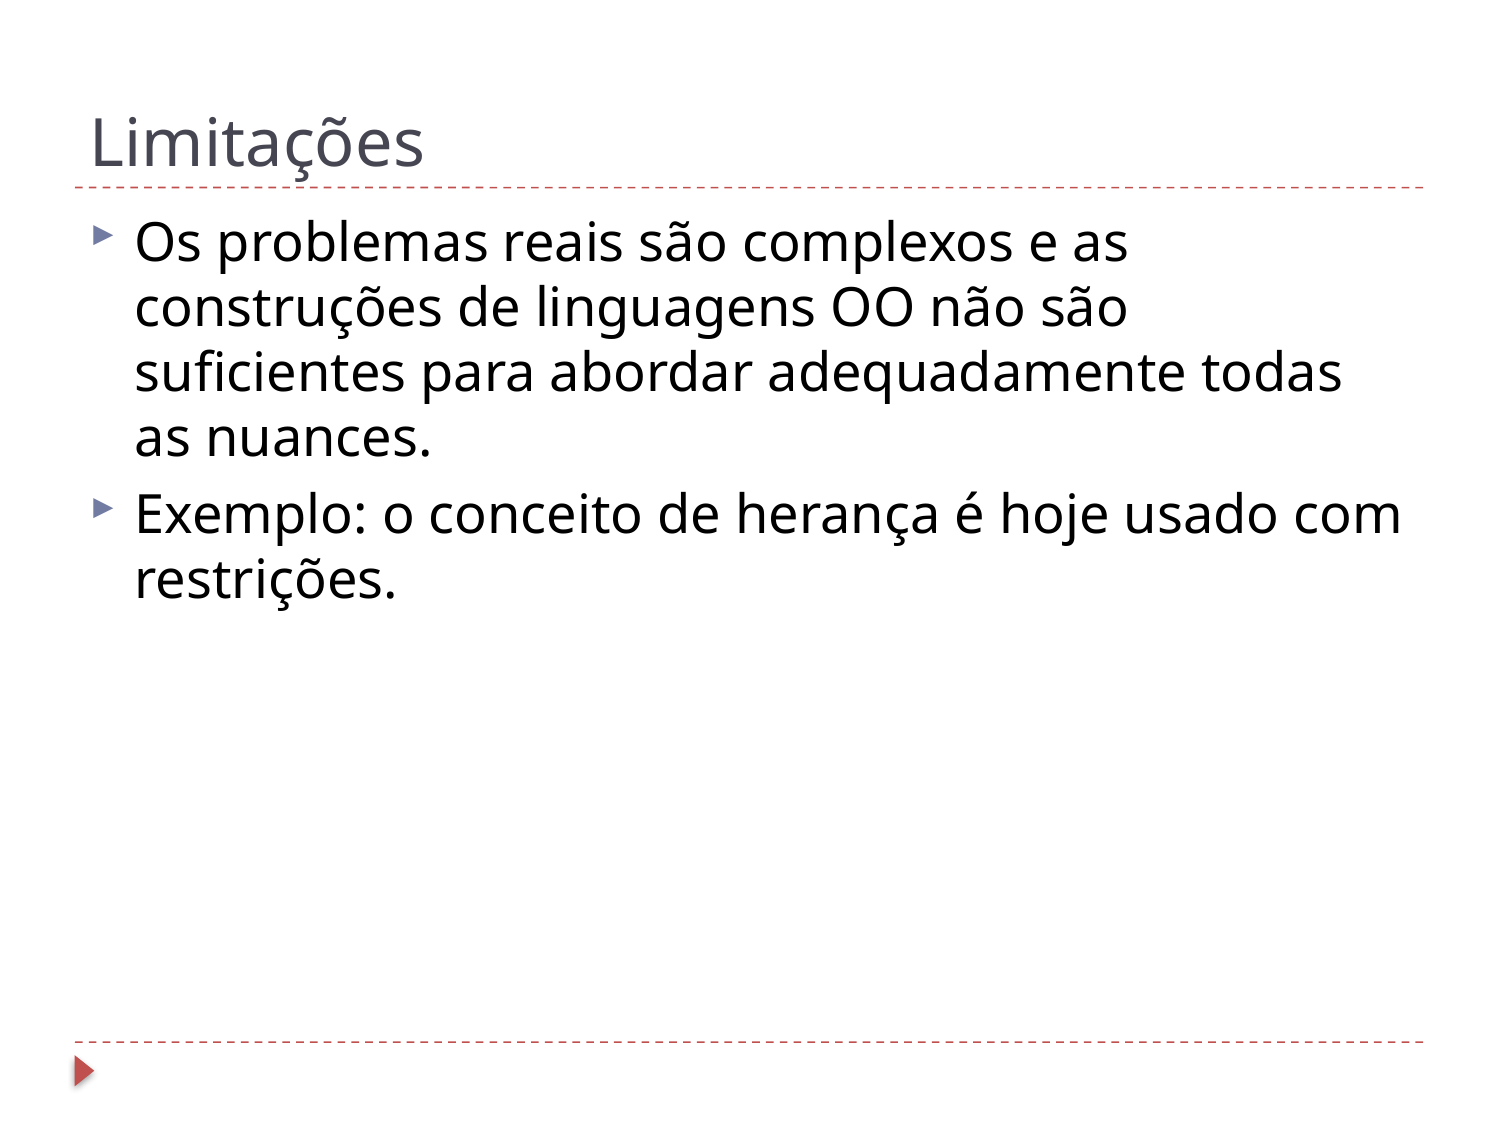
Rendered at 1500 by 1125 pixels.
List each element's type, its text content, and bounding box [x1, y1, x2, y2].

text_box Os problemas reais são complexos e as construções de linguagens OO não são suficientes para abordar adequadamente todas as nuances. Exemplo: o conceito de herança é hoje usado com restrições. [75, 200, 1425, 1010]
text_box Limitações [75, 24, 1425, 188]
